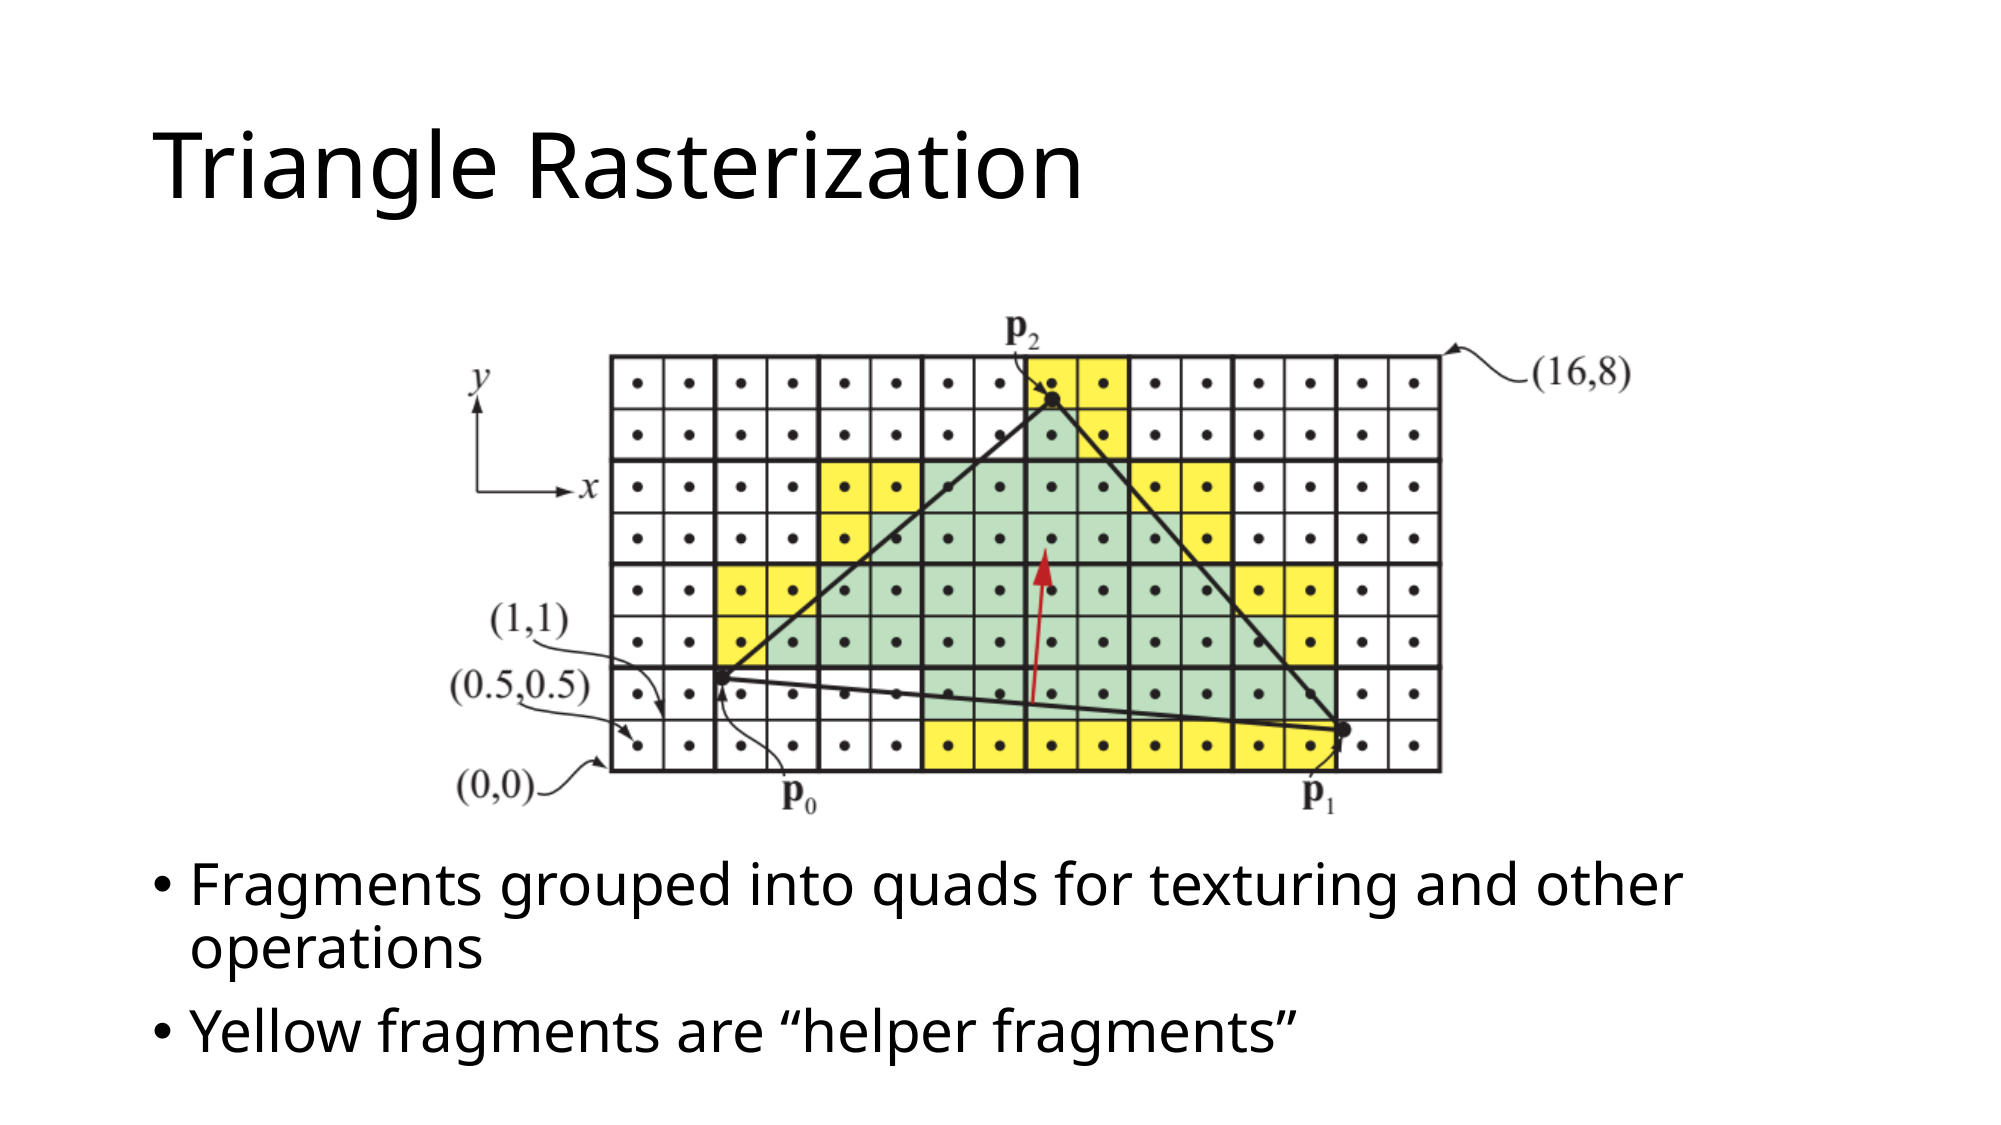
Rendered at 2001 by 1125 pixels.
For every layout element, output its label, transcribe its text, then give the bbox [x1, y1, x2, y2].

picture [377, 309, 1667, 834]
list Fragments grouped into quads for texturing and other operations Yellow fragments are “helper fragments” [137, 847, 1863, 1014]
title Triangle Rasterization [137, 59, 1863, 278]
